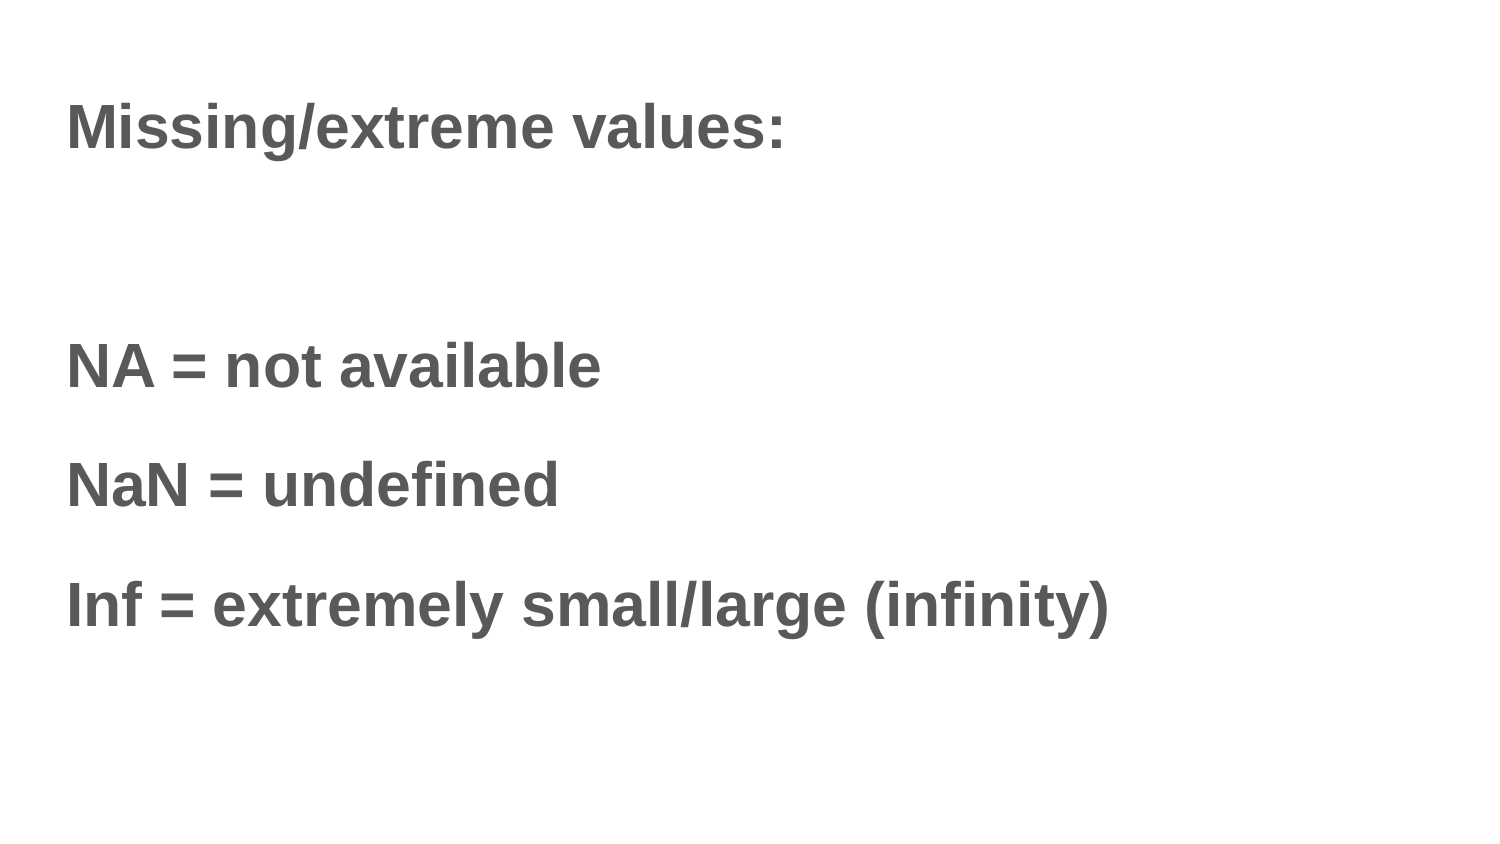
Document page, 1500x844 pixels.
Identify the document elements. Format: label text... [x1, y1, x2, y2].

list Missing/extreme values: NA = not available NaN = undefined Inf = extremely small/large (infinity) [51, 59, 1449, 750]
